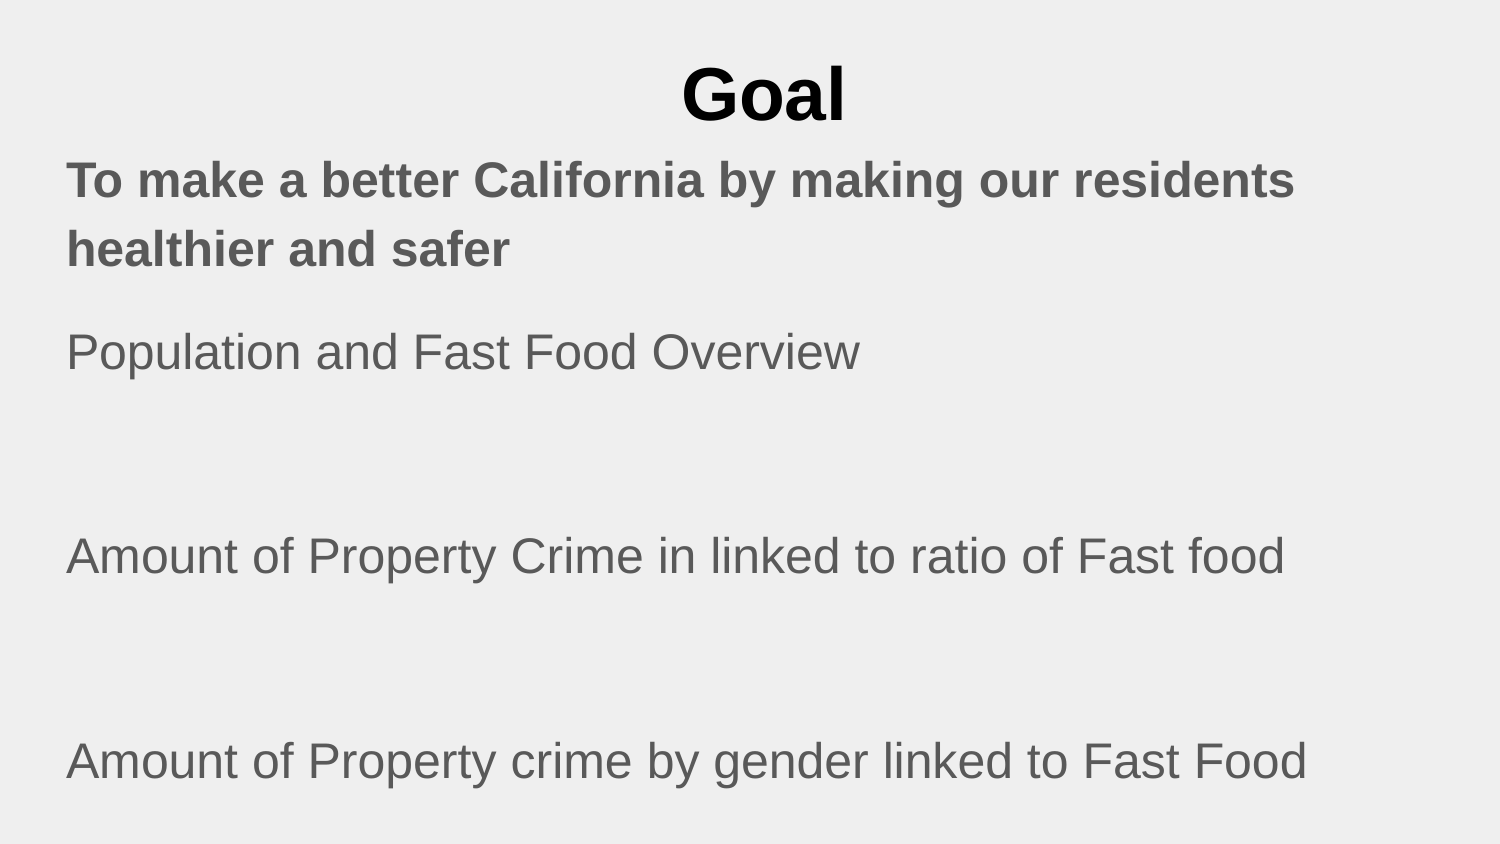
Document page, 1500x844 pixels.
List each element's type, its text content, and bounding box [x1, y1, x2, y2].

list To make a better California by making our residents healthier and safer Population and Fast Food Overview Amount of Property Crime in linked to ratio of Fast food Amount of Property crime by gender linked to Fast Food [51, 123, 1449, 809]
title Goal [65, 30, 1464, 124]
